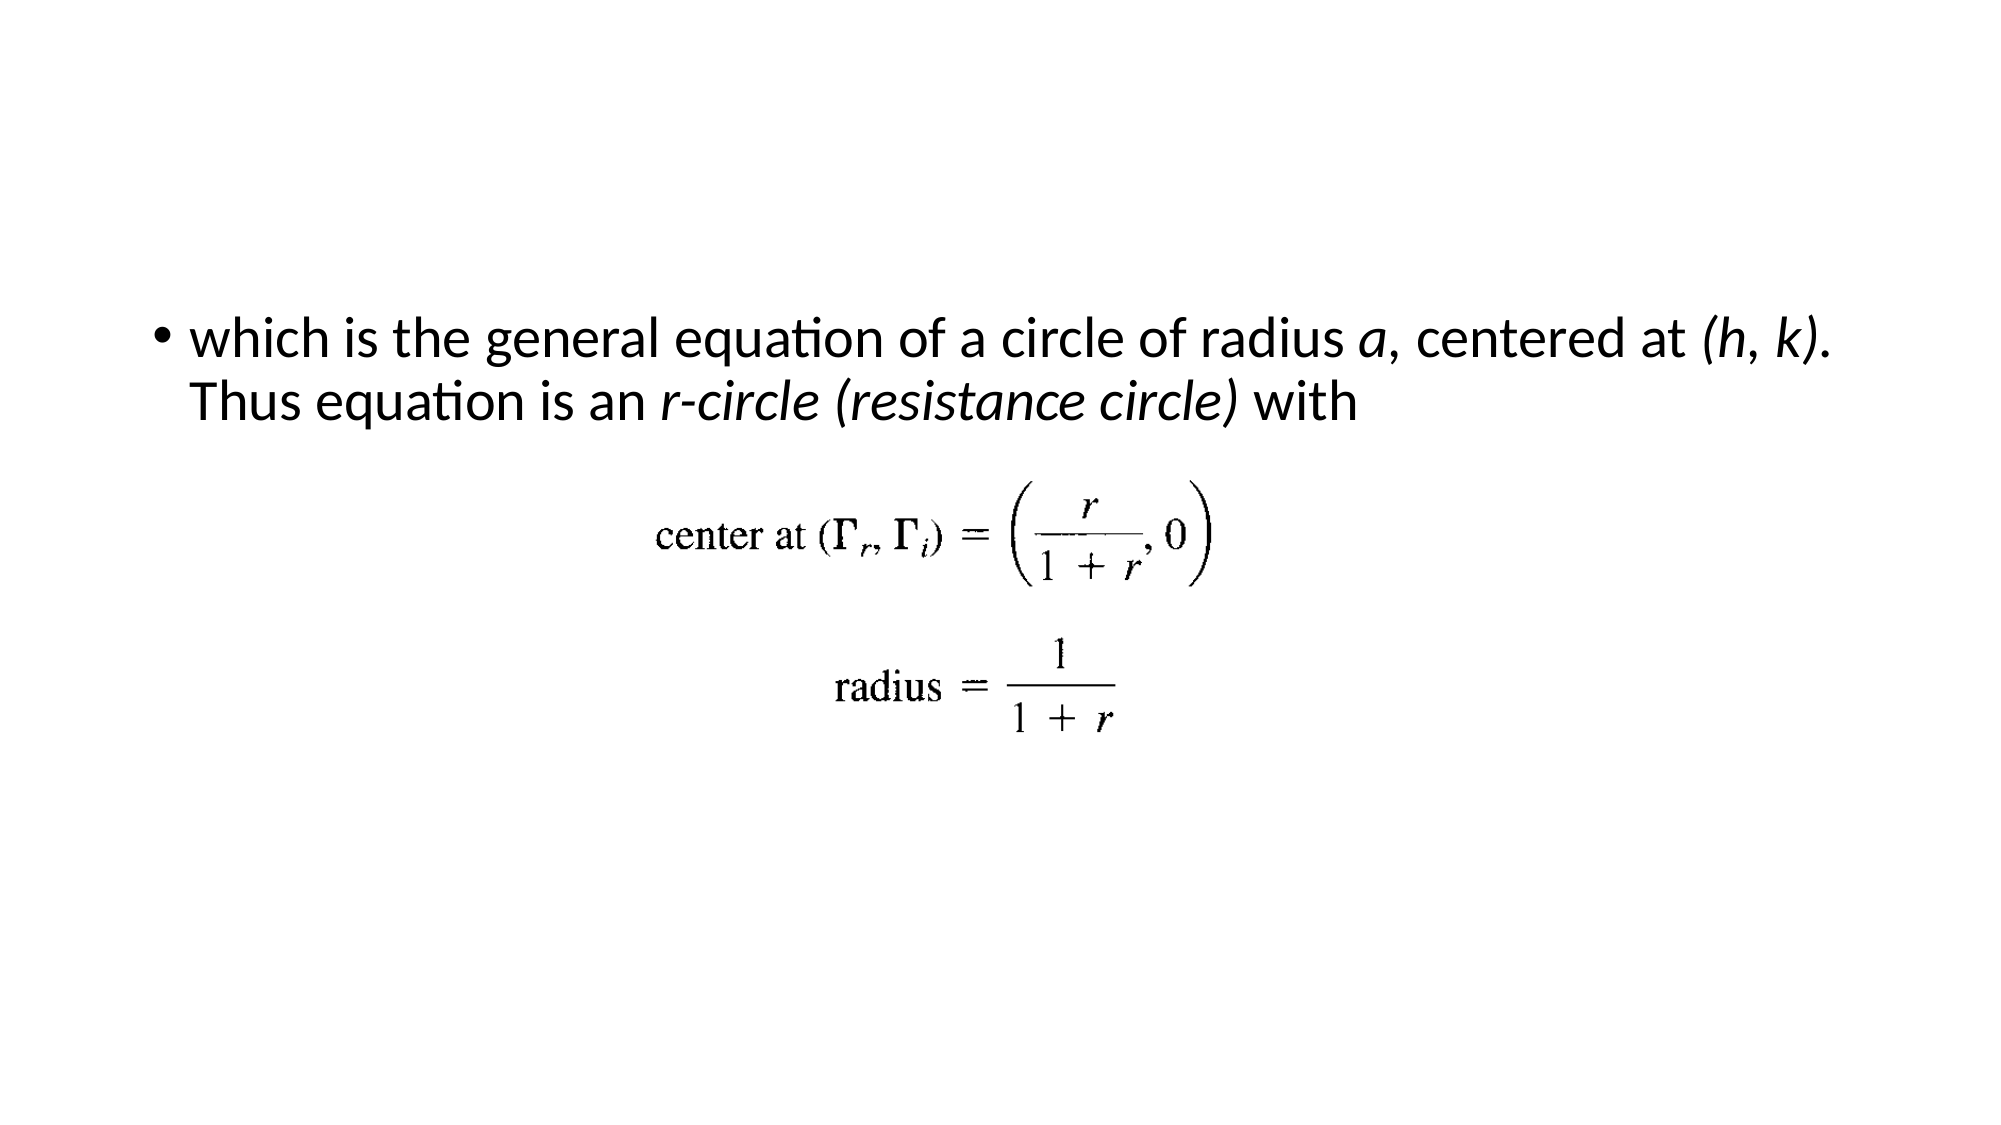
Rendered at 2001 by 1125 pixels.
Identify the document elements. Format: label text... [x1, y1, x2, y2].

list which is the general equation of a circle of radius a, centered at (h, k). Thus equation is an r-circle (resistance circle) with [137, 299, 1863, 1014]
picture [642, 478, 1291, 746]
